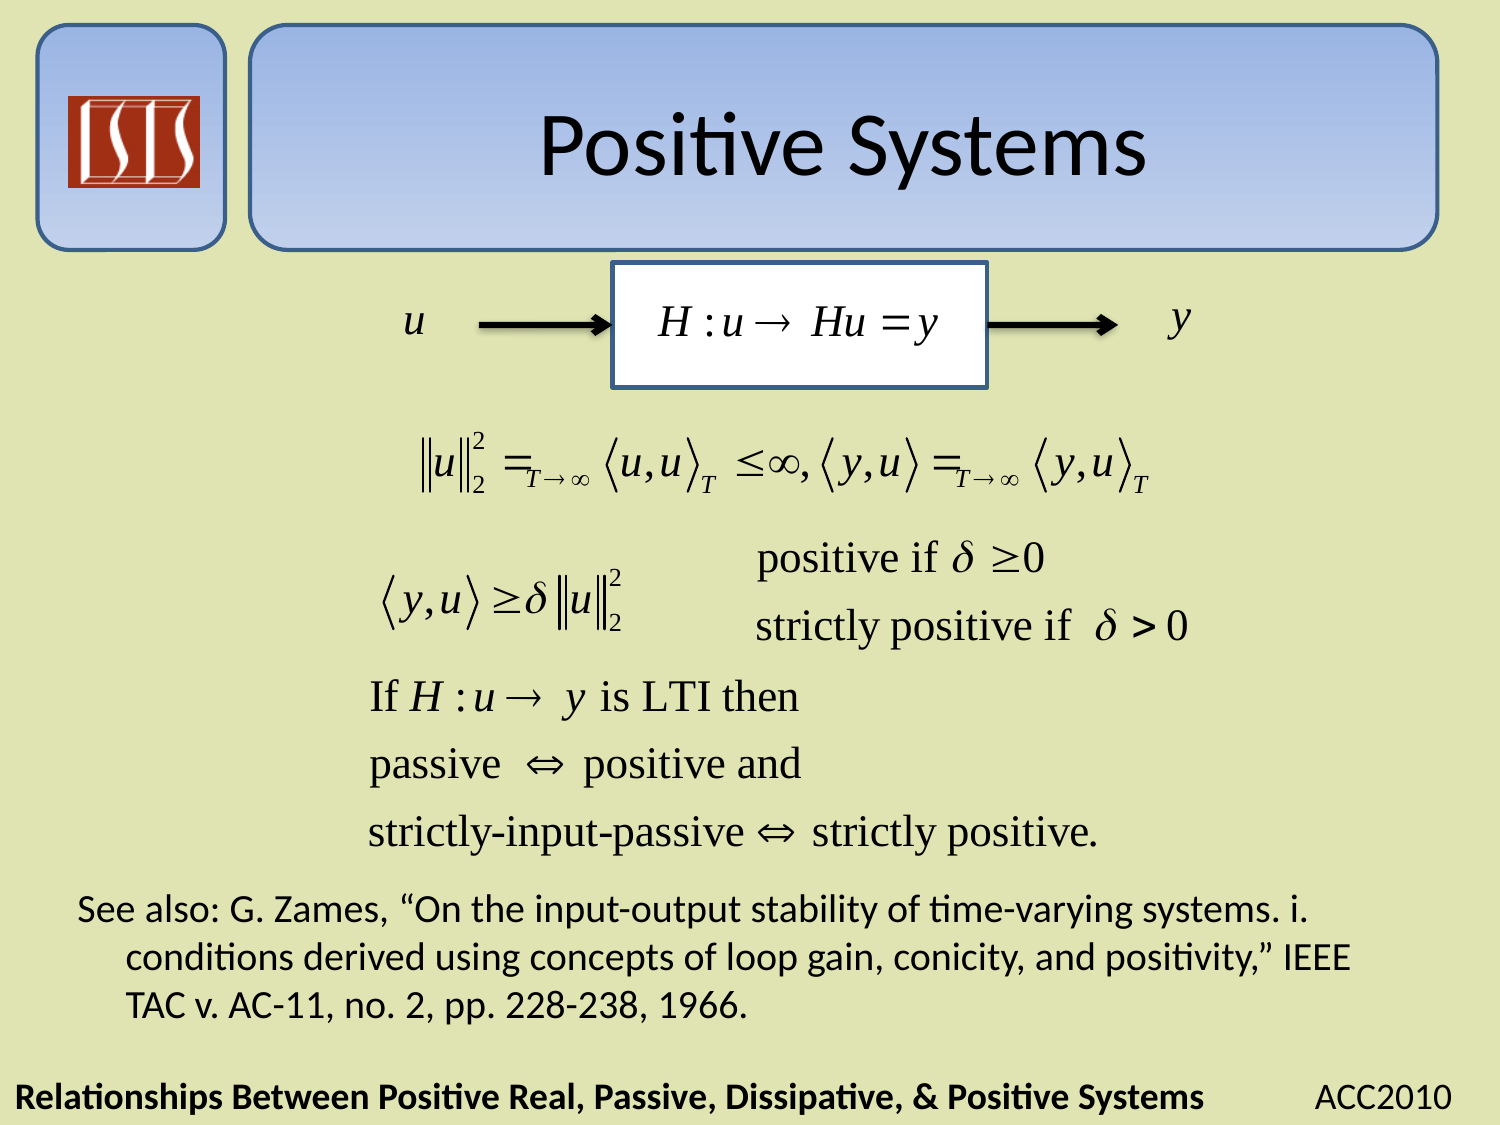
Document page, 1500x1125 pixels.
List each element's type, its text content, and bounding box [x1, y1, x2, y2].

picture [68, 96, 200, 188]
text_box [397, 304, 436, 347]
list See also: G. Zames, “On the input-output stability of time-varying systems. i. conditions derived using concepts of loop gain, conicity, and positivity,” IEEE TAC v. AC-11, no. 2, pp. 228-238, 1966. [62, 875, 1438, 1038]
title Positive Systems [262, 45, 1425, 233]
text_box [352, 285, 481, 364]
text_box [1116, 285, 1245, 364]
text_box [610, 260, 989, 390]
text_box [362, 669, 1105, 866]
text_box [649, 294, 948, 356]
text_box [374, 557, 632, 641]
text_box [1159, 300, 1202, 350]
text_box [749, 532, 1195, 661]
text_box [414, 419, 1161, 503]
